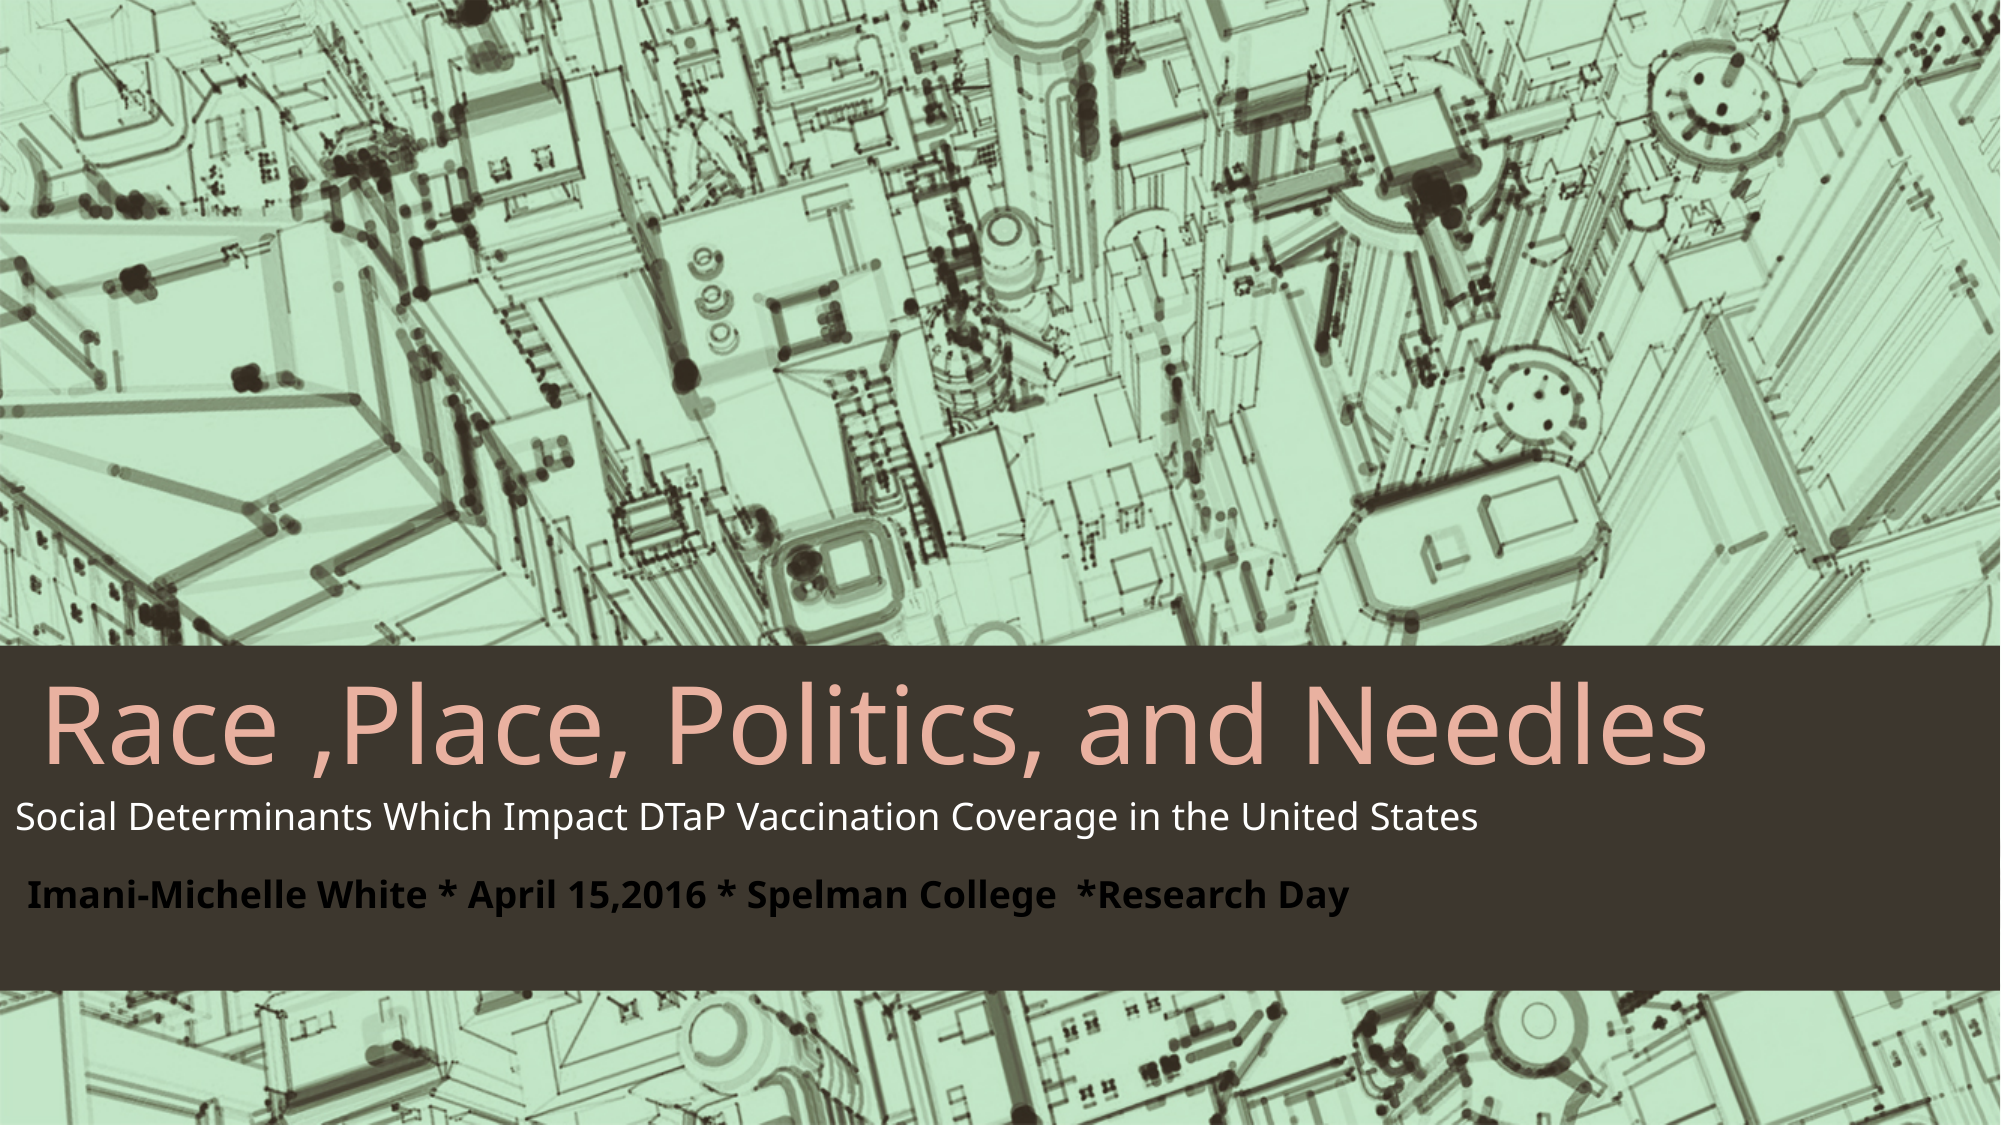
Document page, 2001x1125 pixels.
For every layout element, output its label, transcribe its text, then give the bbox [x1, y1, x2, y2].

picture [0, 0, 2001, 1125]
title Race ,Place, Politics, and Needles [24, 605, 1750, 796]
text_box Imani-Michelle White * April 15,2016 * Spelman College *Research Day [12, 863, 1550, 924]
subtitle Social Determinants Which Impact DTaP Vaccination Coverage in the United States [0, 790, 1663, 868]
